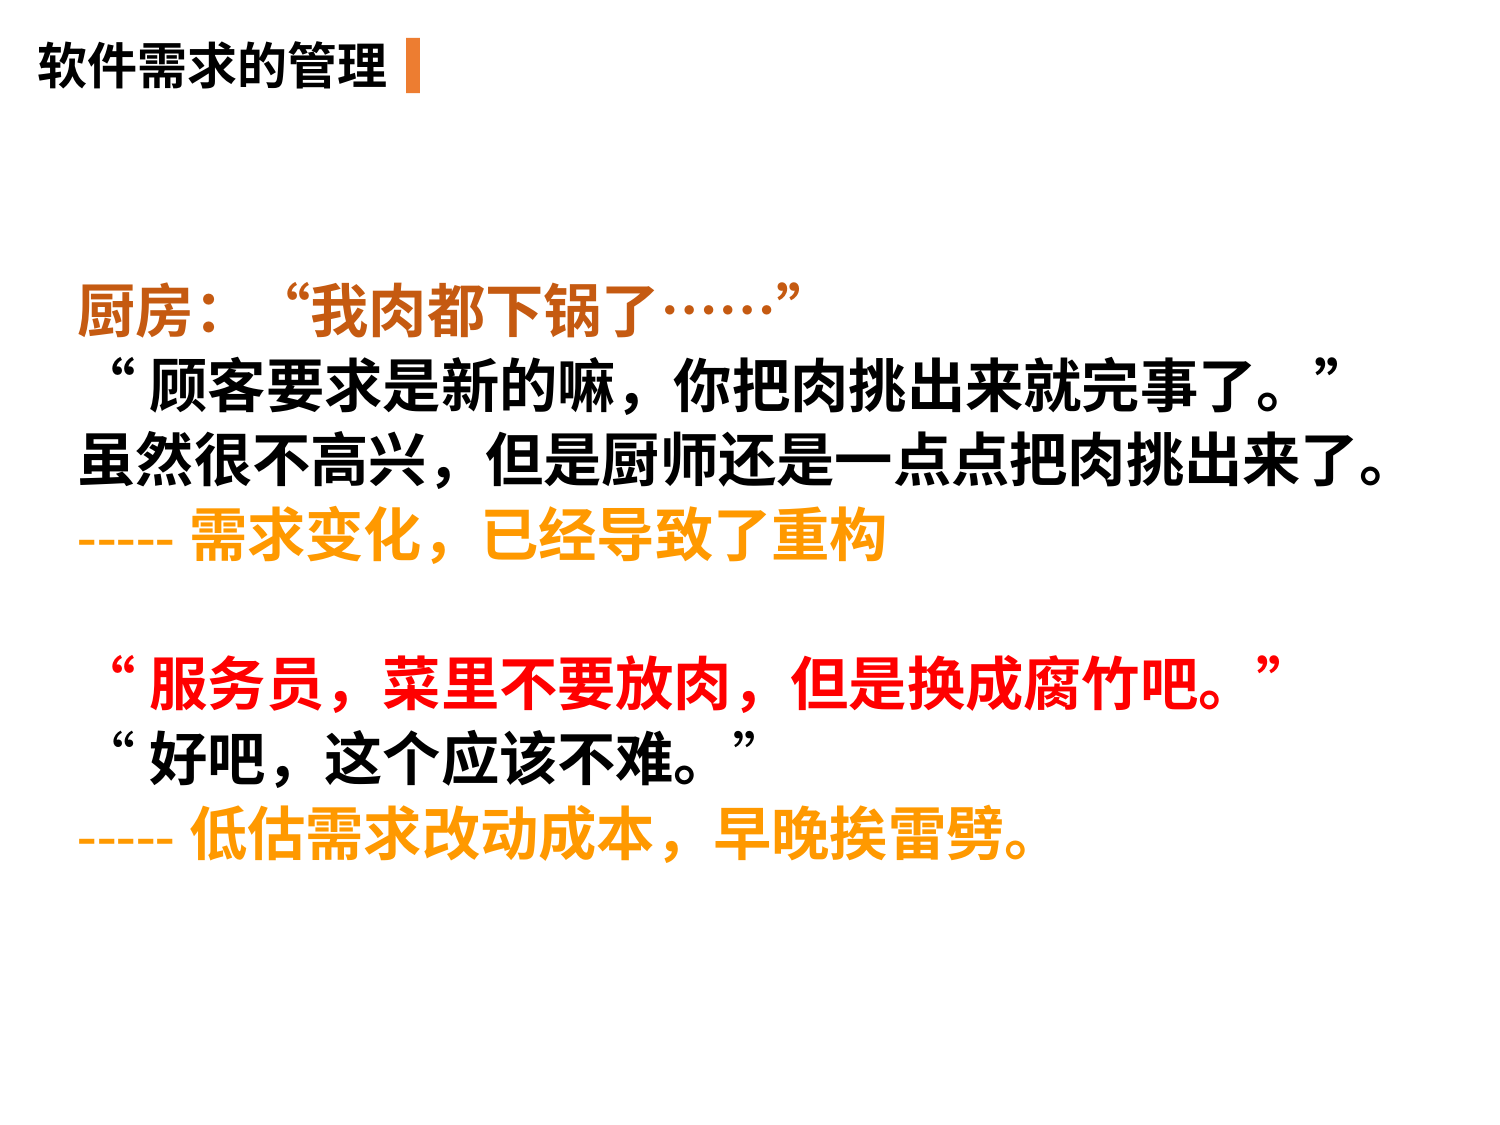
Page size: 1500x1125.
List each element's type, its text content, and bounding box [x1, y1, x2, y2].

text_box 软件需求的管理 [23, 27, 537, 103]
text_box 厨房：“我肉都下锅了……” “顾客要求是新的嘛，你把肉挑出来就完事了。” 虽然很不高兴，但是厨师还是一点点把肉挑出来了。 -----需求变化，已经导致了重构 “服务员，菜里不要放肉，但是换成腐竹吧。” “好吧，这个应该不难。” -----低估需求改动成本，早晚挨雷劈。 [62, 275, 1443, 1094]
